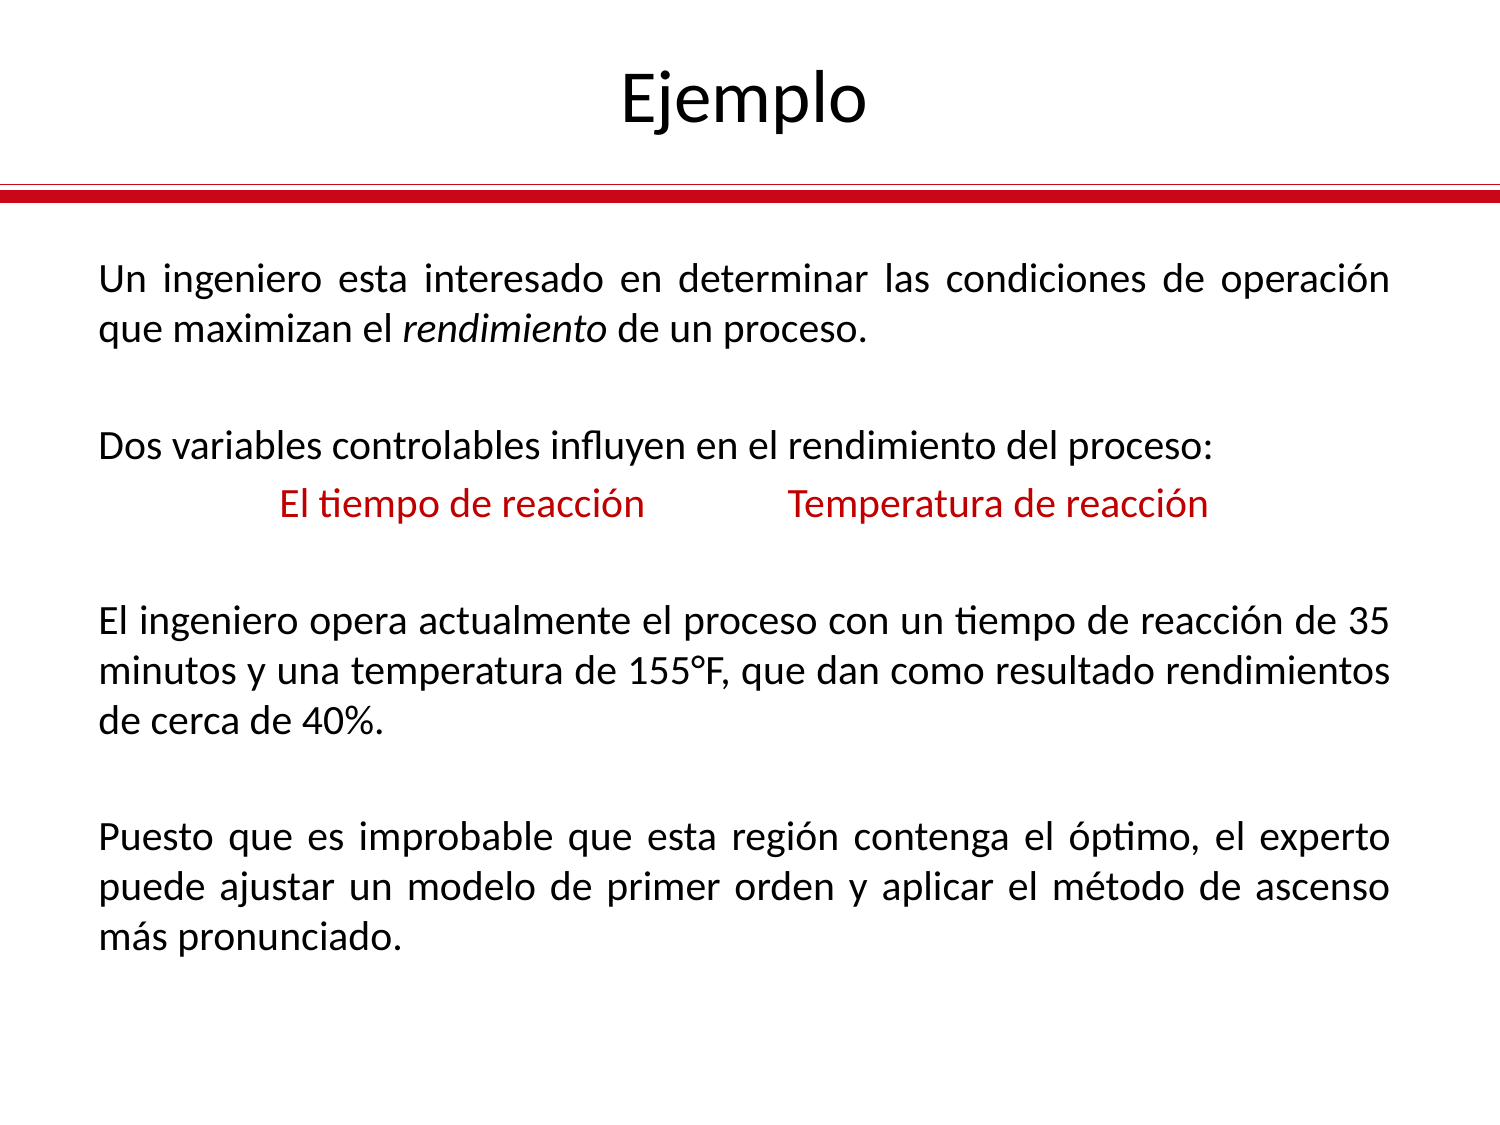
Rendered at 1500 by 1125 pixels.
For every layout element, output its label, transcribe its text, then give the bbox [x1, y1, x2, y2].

text_box Ejemplo [64, 0, 1424, 183]
list Un ingeniero esta interesado en determinar las condiciones de operación que maximizan el rendimiento de un proceso. Dos variables controlables influyen en el rendimiento del proceso: El tiempo de reacción Temperatura de reacción El ingeniero opera actualmente el proceso con un tiempo de reacción de 35 minutos y una temperatura de 155°F, que dan como resultado rendimientos de cerca de 40%. Puesto que es improbable que esta región contenga el óptimo, el experto puede ajustar un modelo de primer orden y aplicar el método de ascenso más pronunciado. [83, 243, 1407, 1008]
